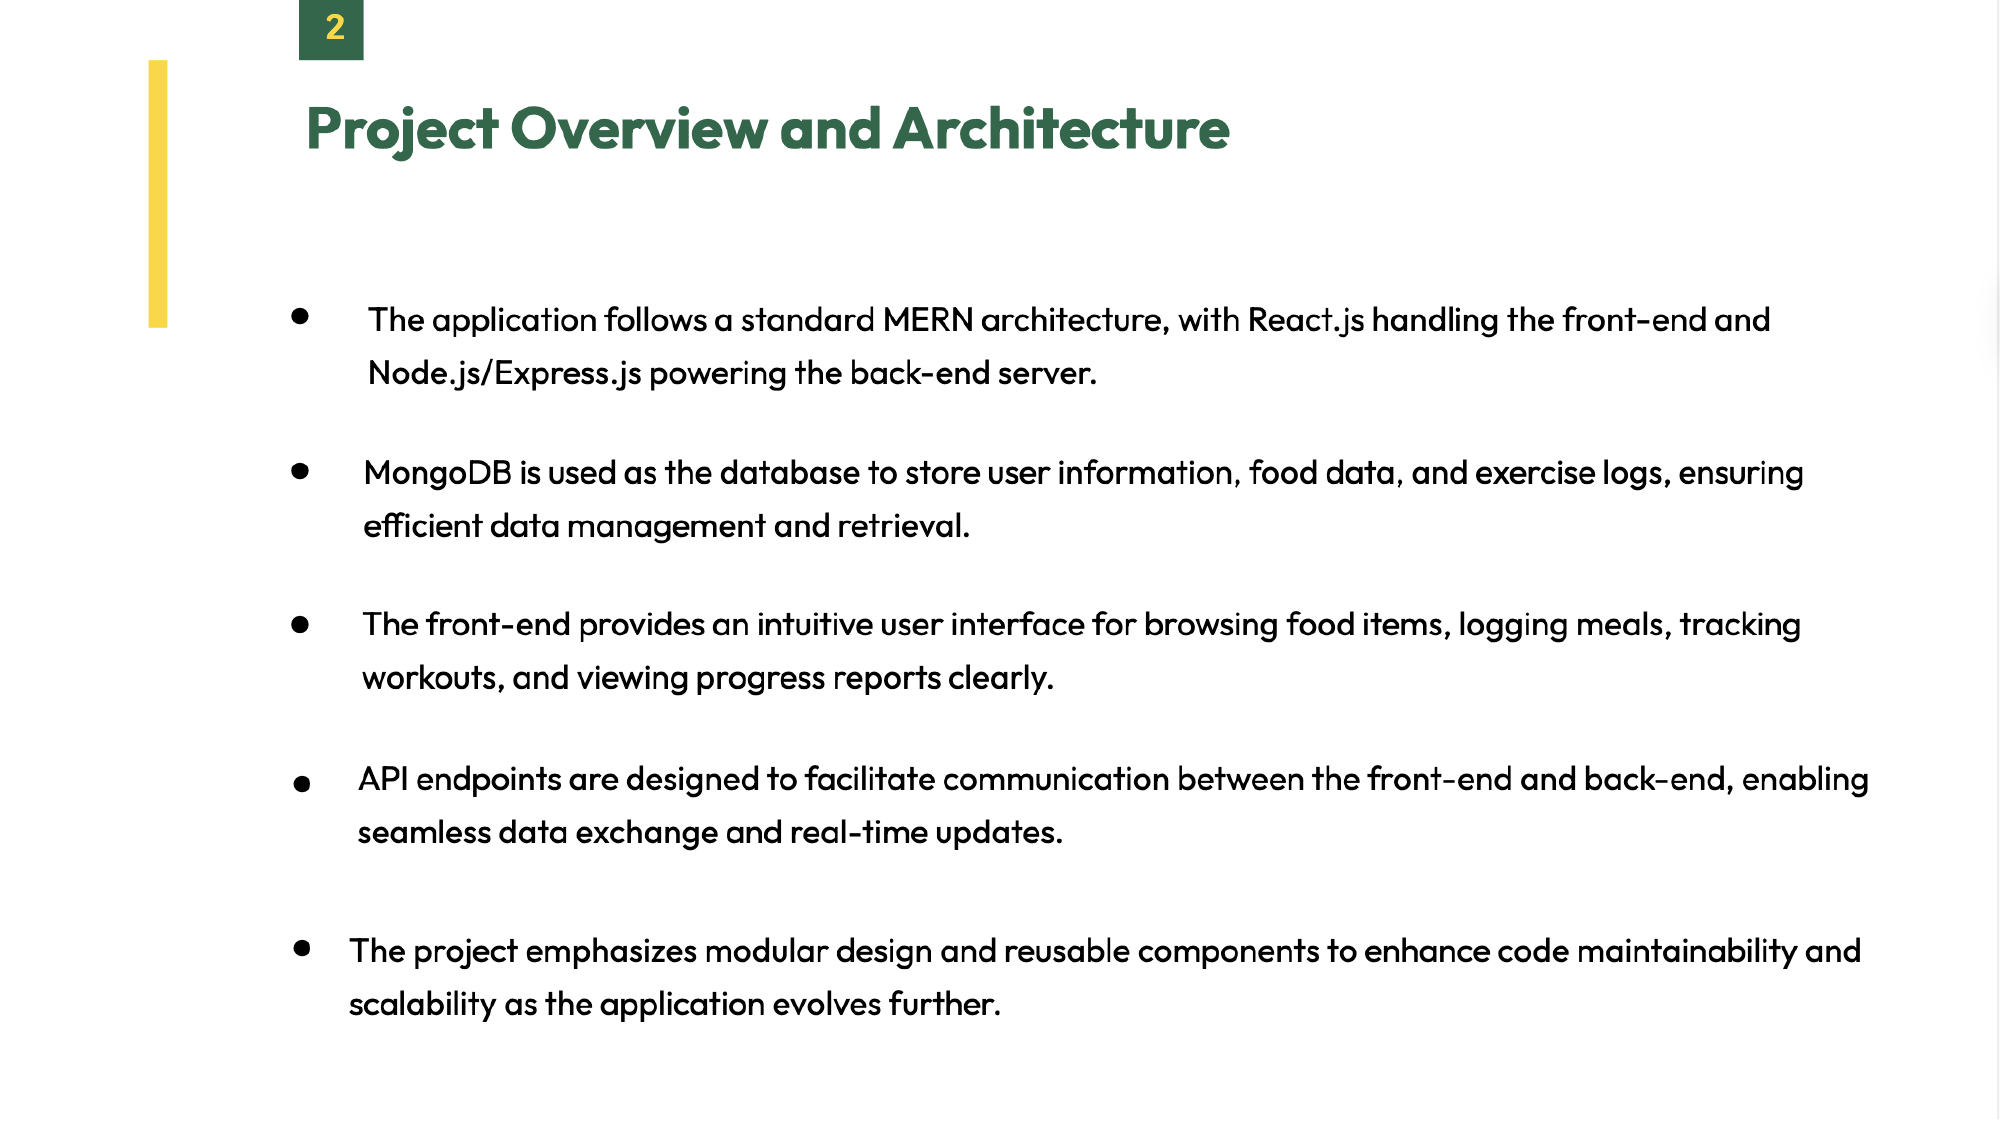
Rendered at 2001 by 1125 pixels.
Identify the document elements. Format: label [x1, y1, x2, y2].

list [0, 0, 2000, 1119]
